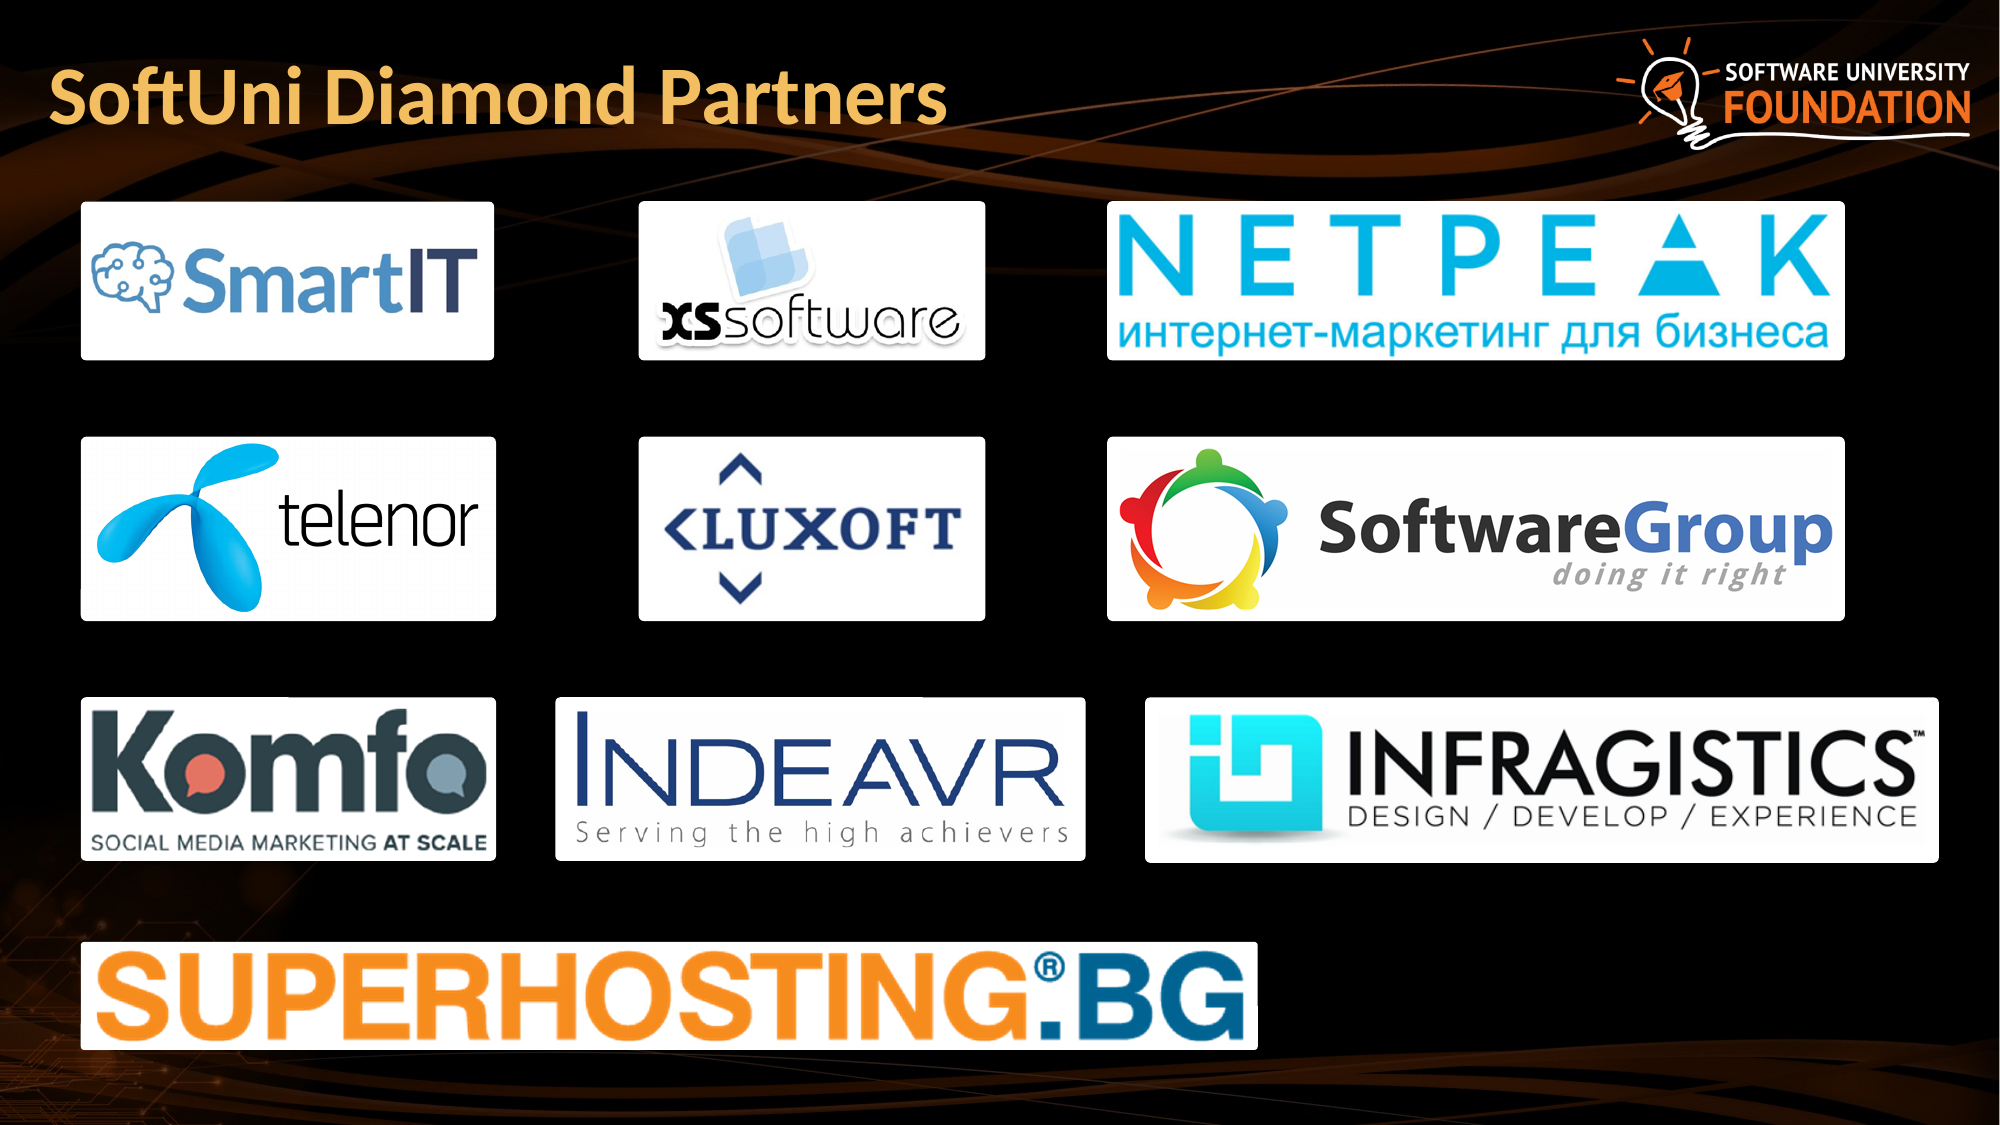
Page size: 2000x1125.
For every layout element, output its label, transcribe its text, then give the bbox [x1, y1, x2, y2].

title SoftUni Diamond Partners [30, 6, 1602, 189]
picture [0, 0, 2000, 1125]
